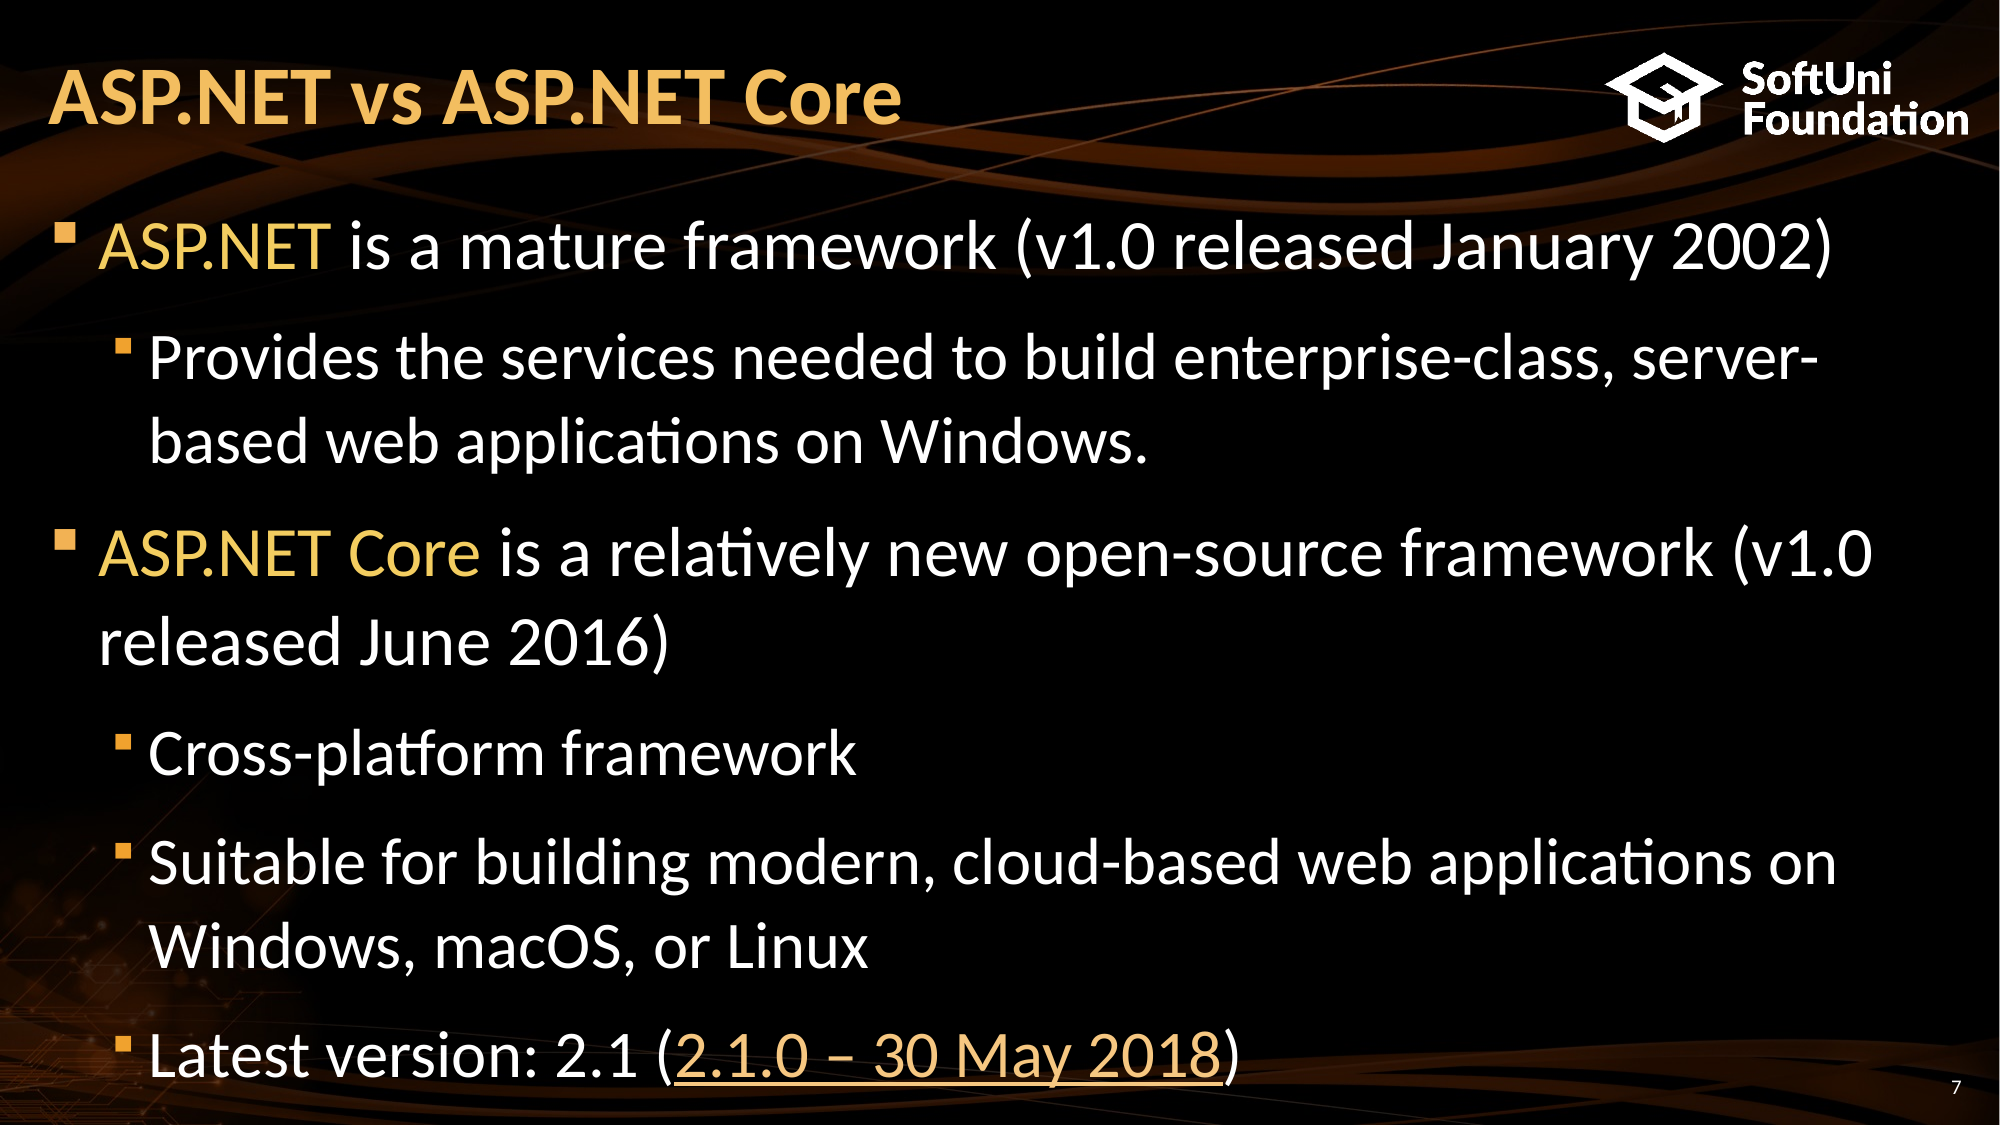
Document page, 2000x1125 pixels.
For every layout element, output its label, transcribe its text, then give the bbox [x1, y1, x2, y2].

picture [0, 0, 2000, 1125]
title ASP.NET vs ASP.NET Core [30, 6, 1602, 189]
list ASP.NET is a mature framework (v1.0 released January 2002) Provides the services needed to build enterprise-class, server-based web applications on Windows. ASP.NET Core is a relatively new open-source framework (v1.0 released June 2016) Cross-platform framework Suitable for building modern, cloud-based web applications on Windows, macOS, or Linux Latest version: 2.1 (2.1.0 – 30 May 2018) [31, 188, 1968, 1103]
